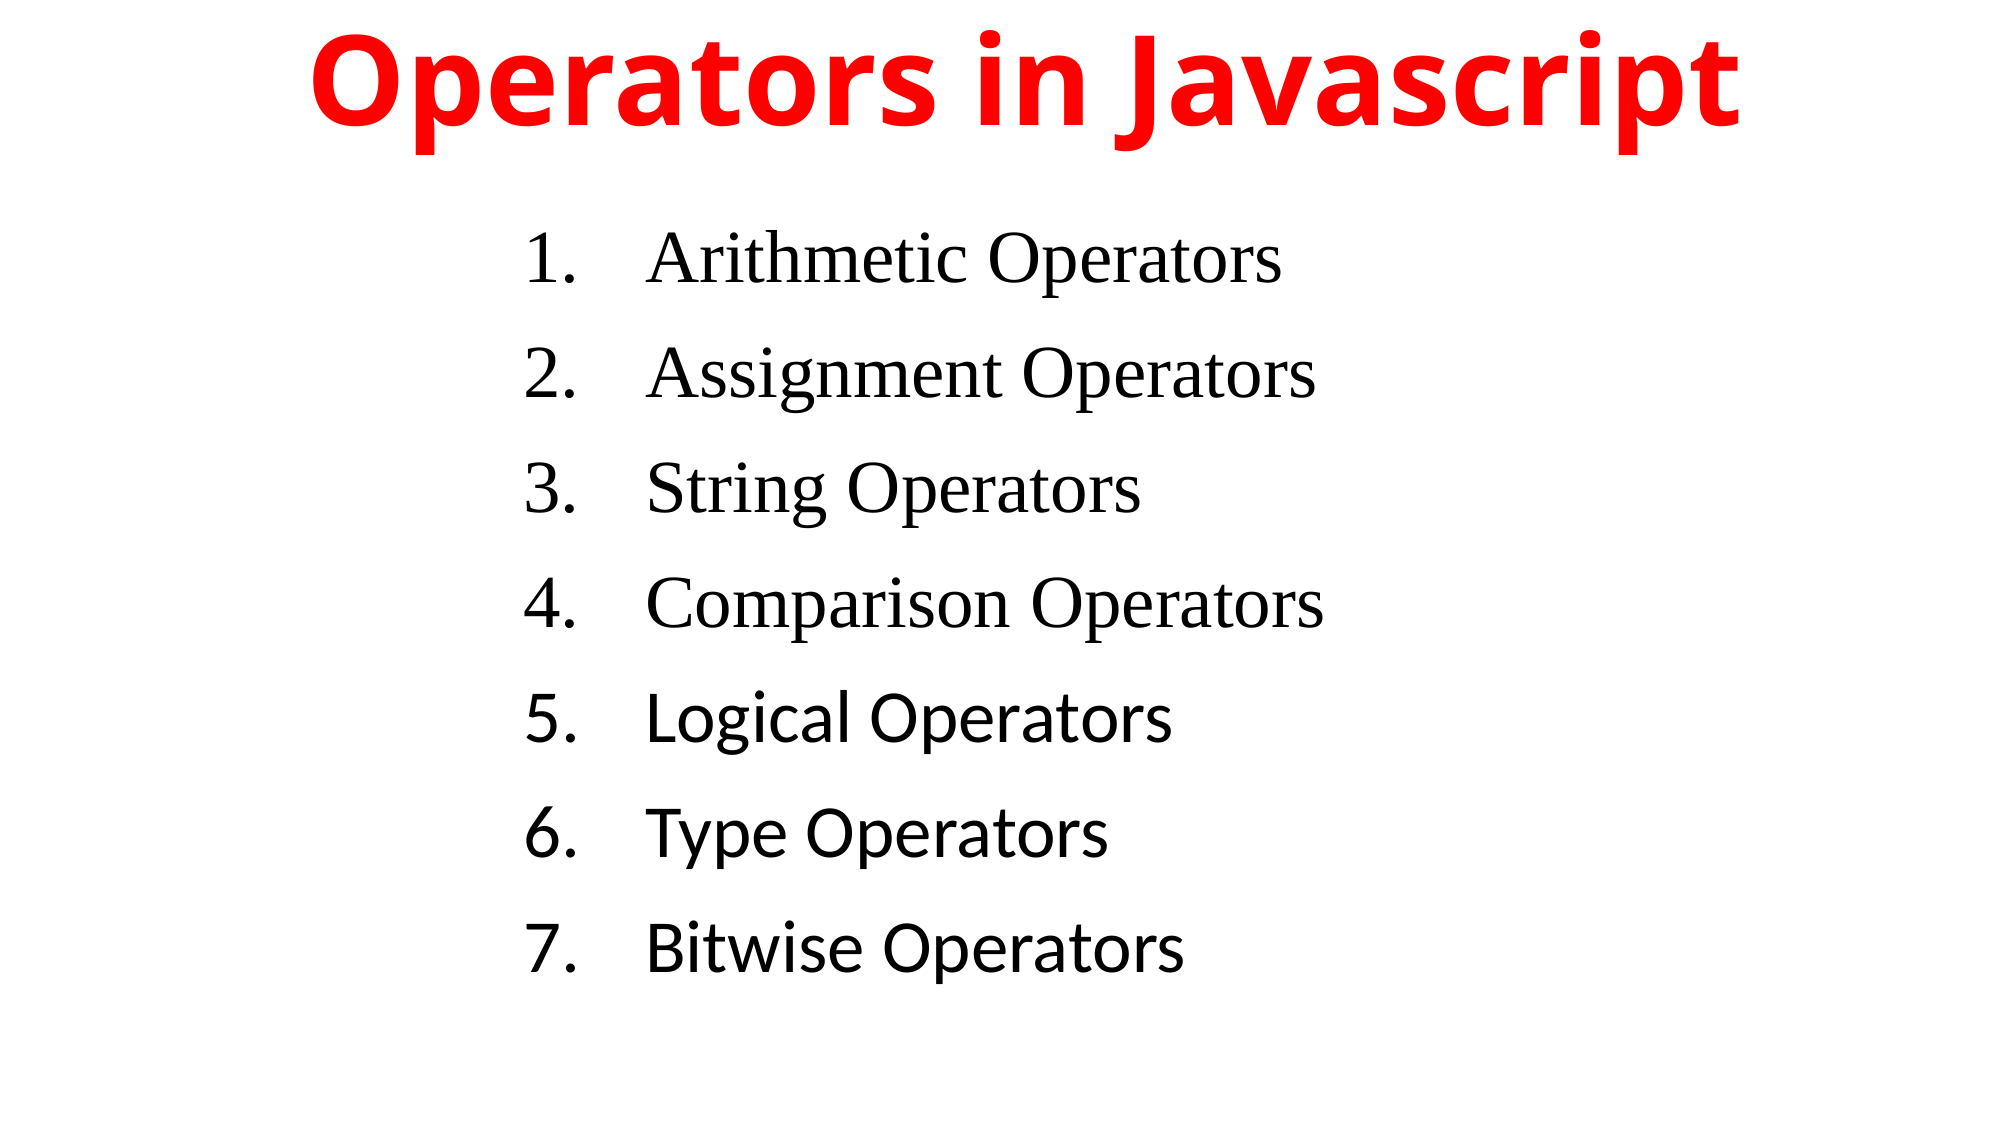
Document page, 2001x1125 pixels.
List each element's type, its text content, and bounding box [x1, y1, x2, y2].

text_box Operators in Javascript [133, 10, 1918, 173]
text_box Arithmetic Operators Assignment Operators String Operators Comparison Operators Logical Operators Type Operators Bitwise Operators [208, 199, 1848, 1065]
